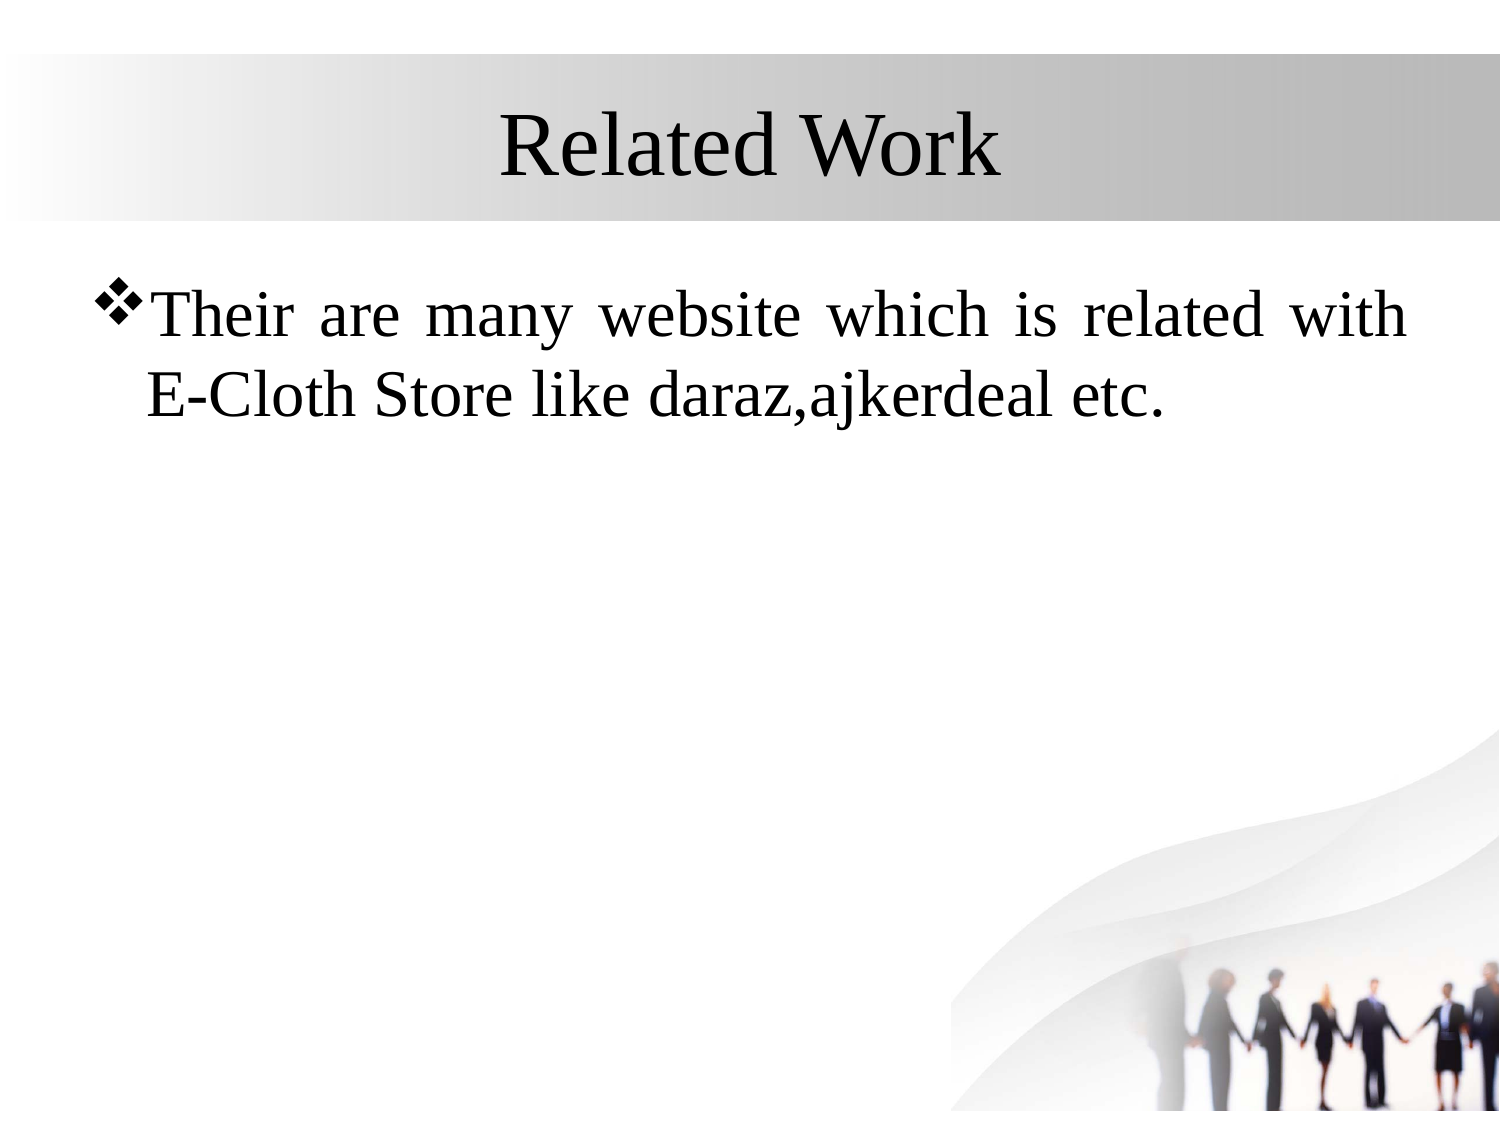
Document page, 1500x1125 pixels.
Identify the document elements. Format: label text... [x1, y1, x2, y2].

list Their are many website which is related with E-Cloth Store like daraz,ajkerdeal etc. [74, 262, 1426, 1006]
title Related Work [74, 44, 1426, 233]
picture [951, 728, 1499, 1111]
